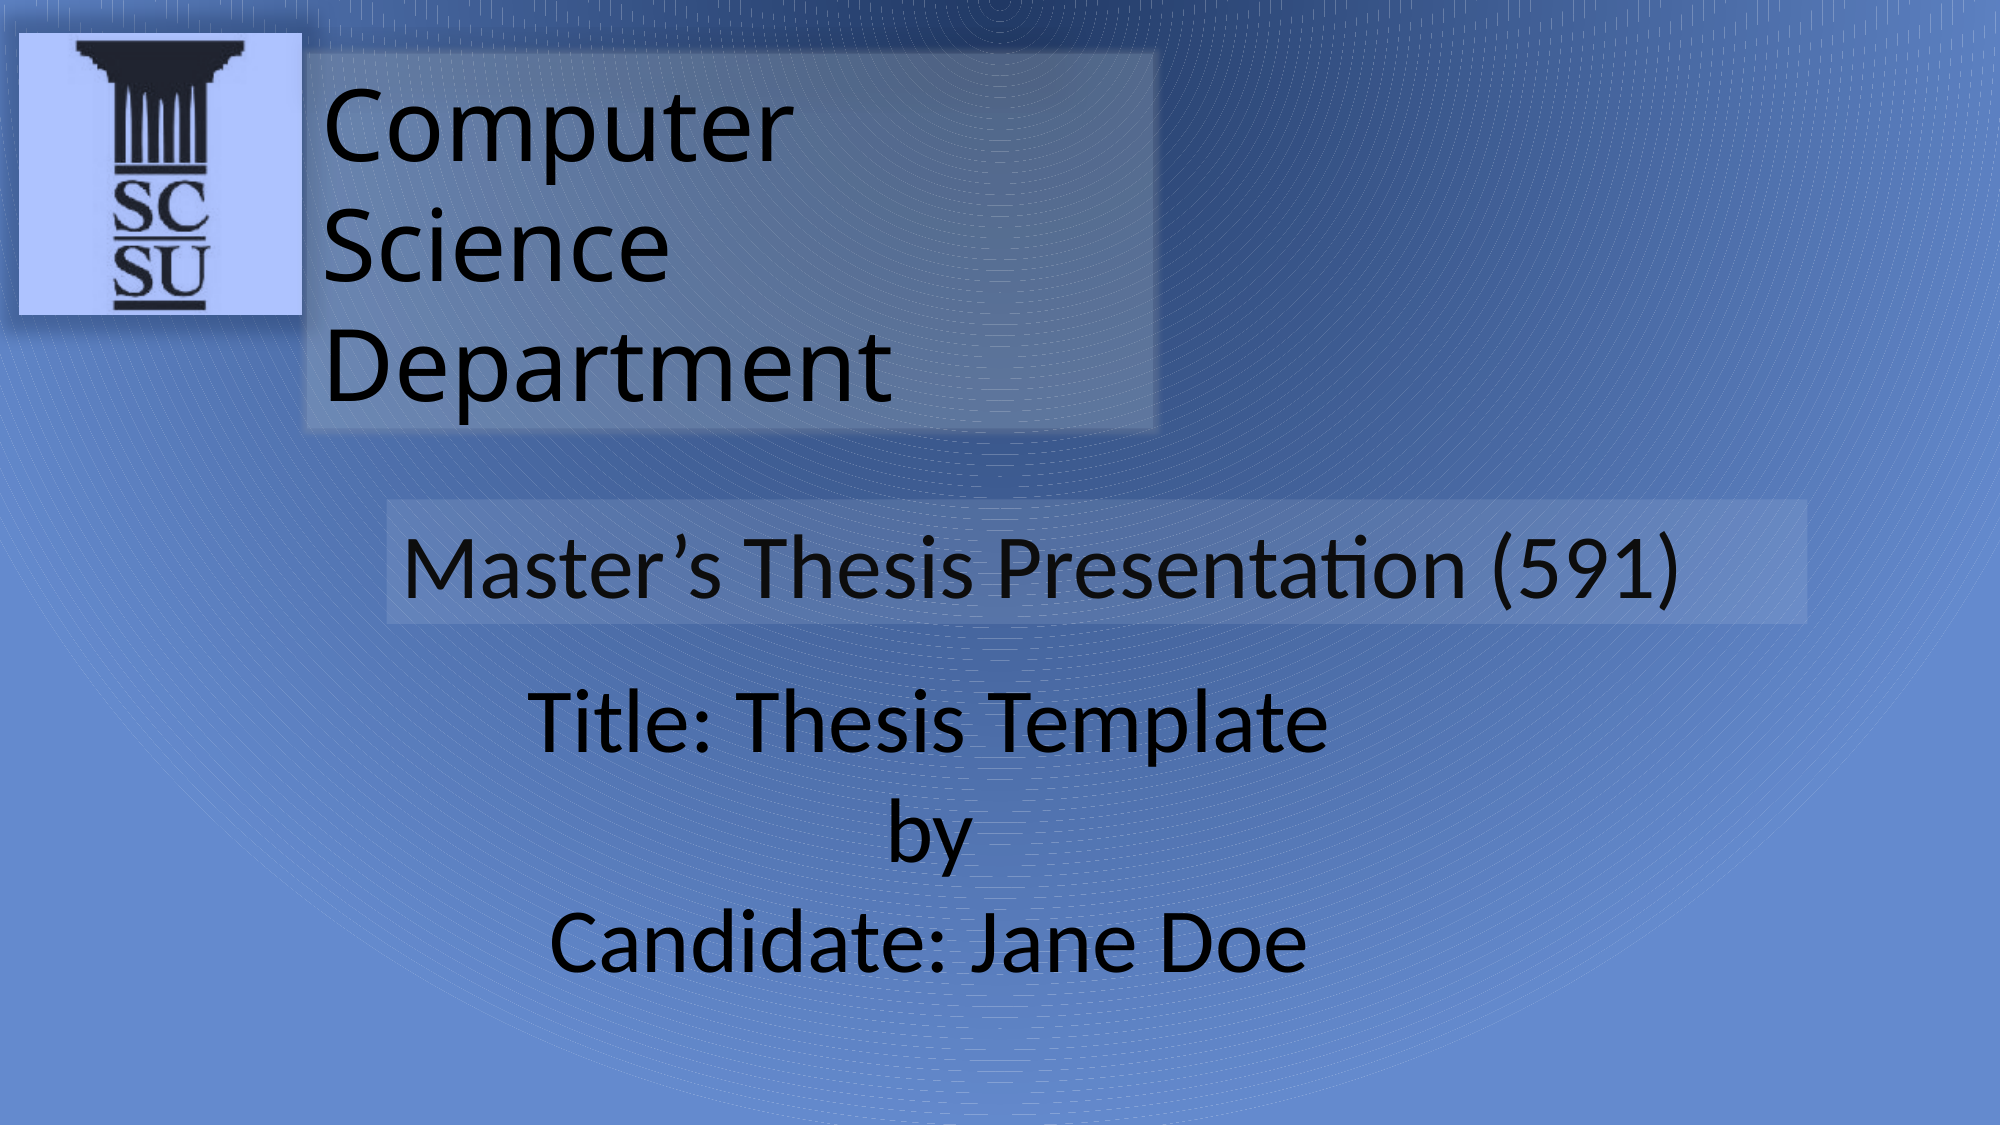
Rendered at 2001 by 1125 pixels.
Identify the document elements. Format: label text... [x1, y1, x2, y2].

text_box Computer Science Department [307, 53, 1153, 429]
picture [19, 33, 302, 315]
text_box Title: Thesis Template by Candidate: Jane Doe [386, 653, 1474, 999]
text_box Master’s Thesis Presentation (591) [386, 499, 1808, 624]
